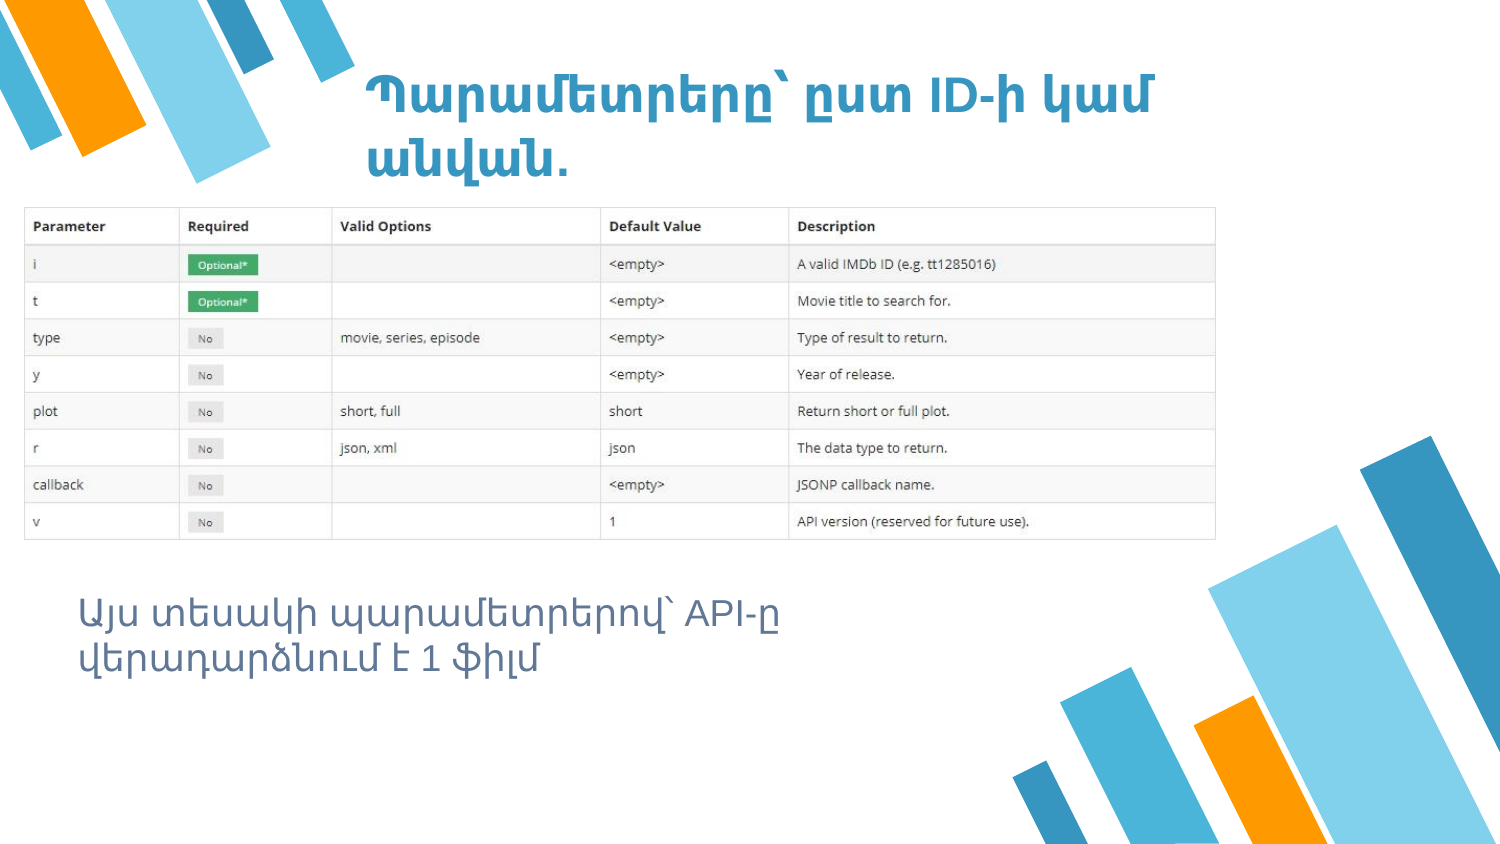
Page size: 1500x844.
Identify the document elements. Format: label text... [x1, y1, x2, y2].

picture [24, 206, 1216, 540]
text_box Այս տեսակի պարամետրերով՝ API-ը վերադարձնում է 1 ֆիլմ [62, 574, 818, 707]
text_box Պարամետրերը՝ ըստ ID-ի կամ անվան. [350, 43, 1385, 196]
